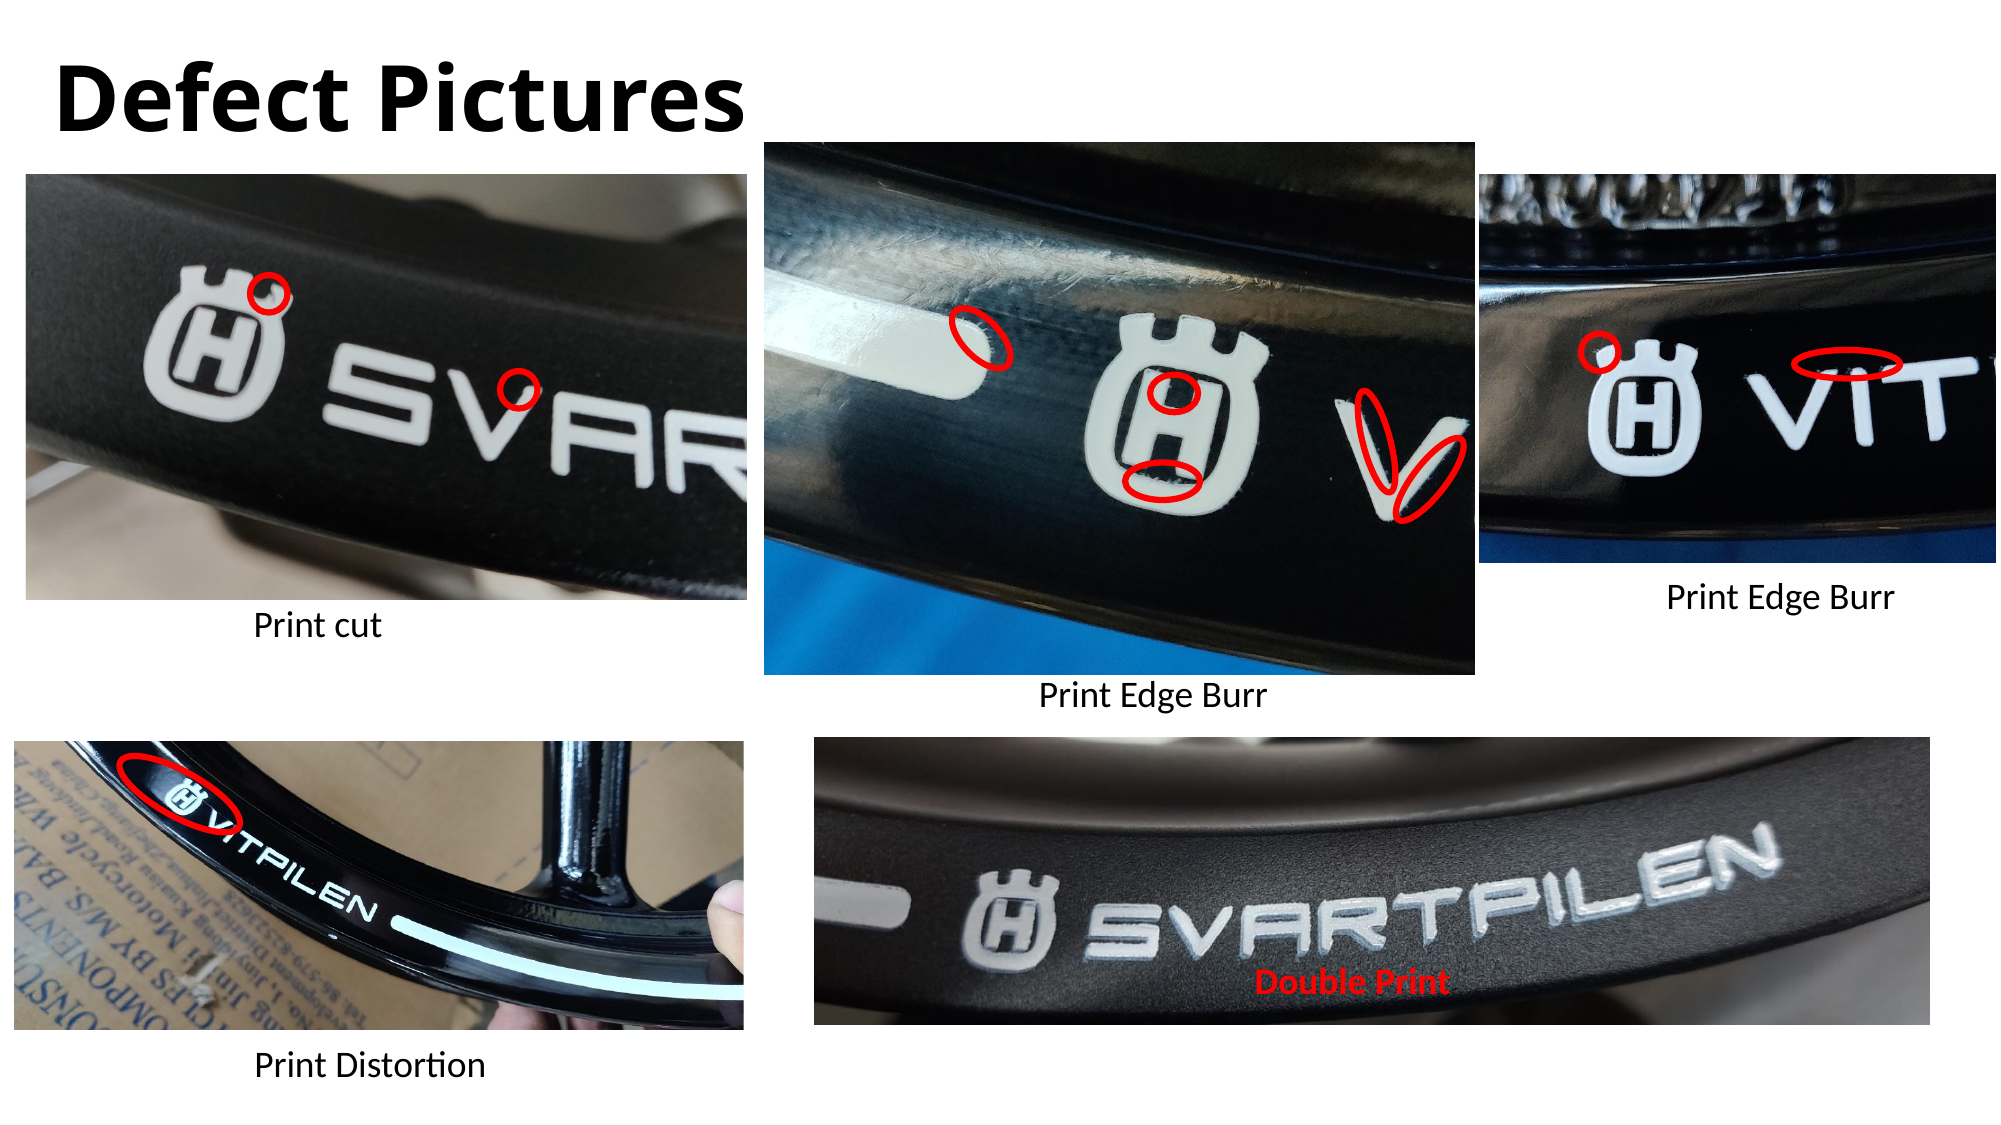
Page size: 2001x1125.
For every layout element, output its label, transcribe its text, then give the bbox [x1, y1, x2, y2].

picture [14, 26, 747, 1030]
text_box Print Distortion [239, 1032, 511, 1092]
picture [764, 142, 1996, 1125]
text_box Print Edge Burr [1024, 675, 1232, 723]
title Defect Pictures [37, 3, 1725, 200]
text_box Double Print [1521, 949, 1532, 1010]
text_box Print Edge Burr [1651, 564, 1911, 625]
